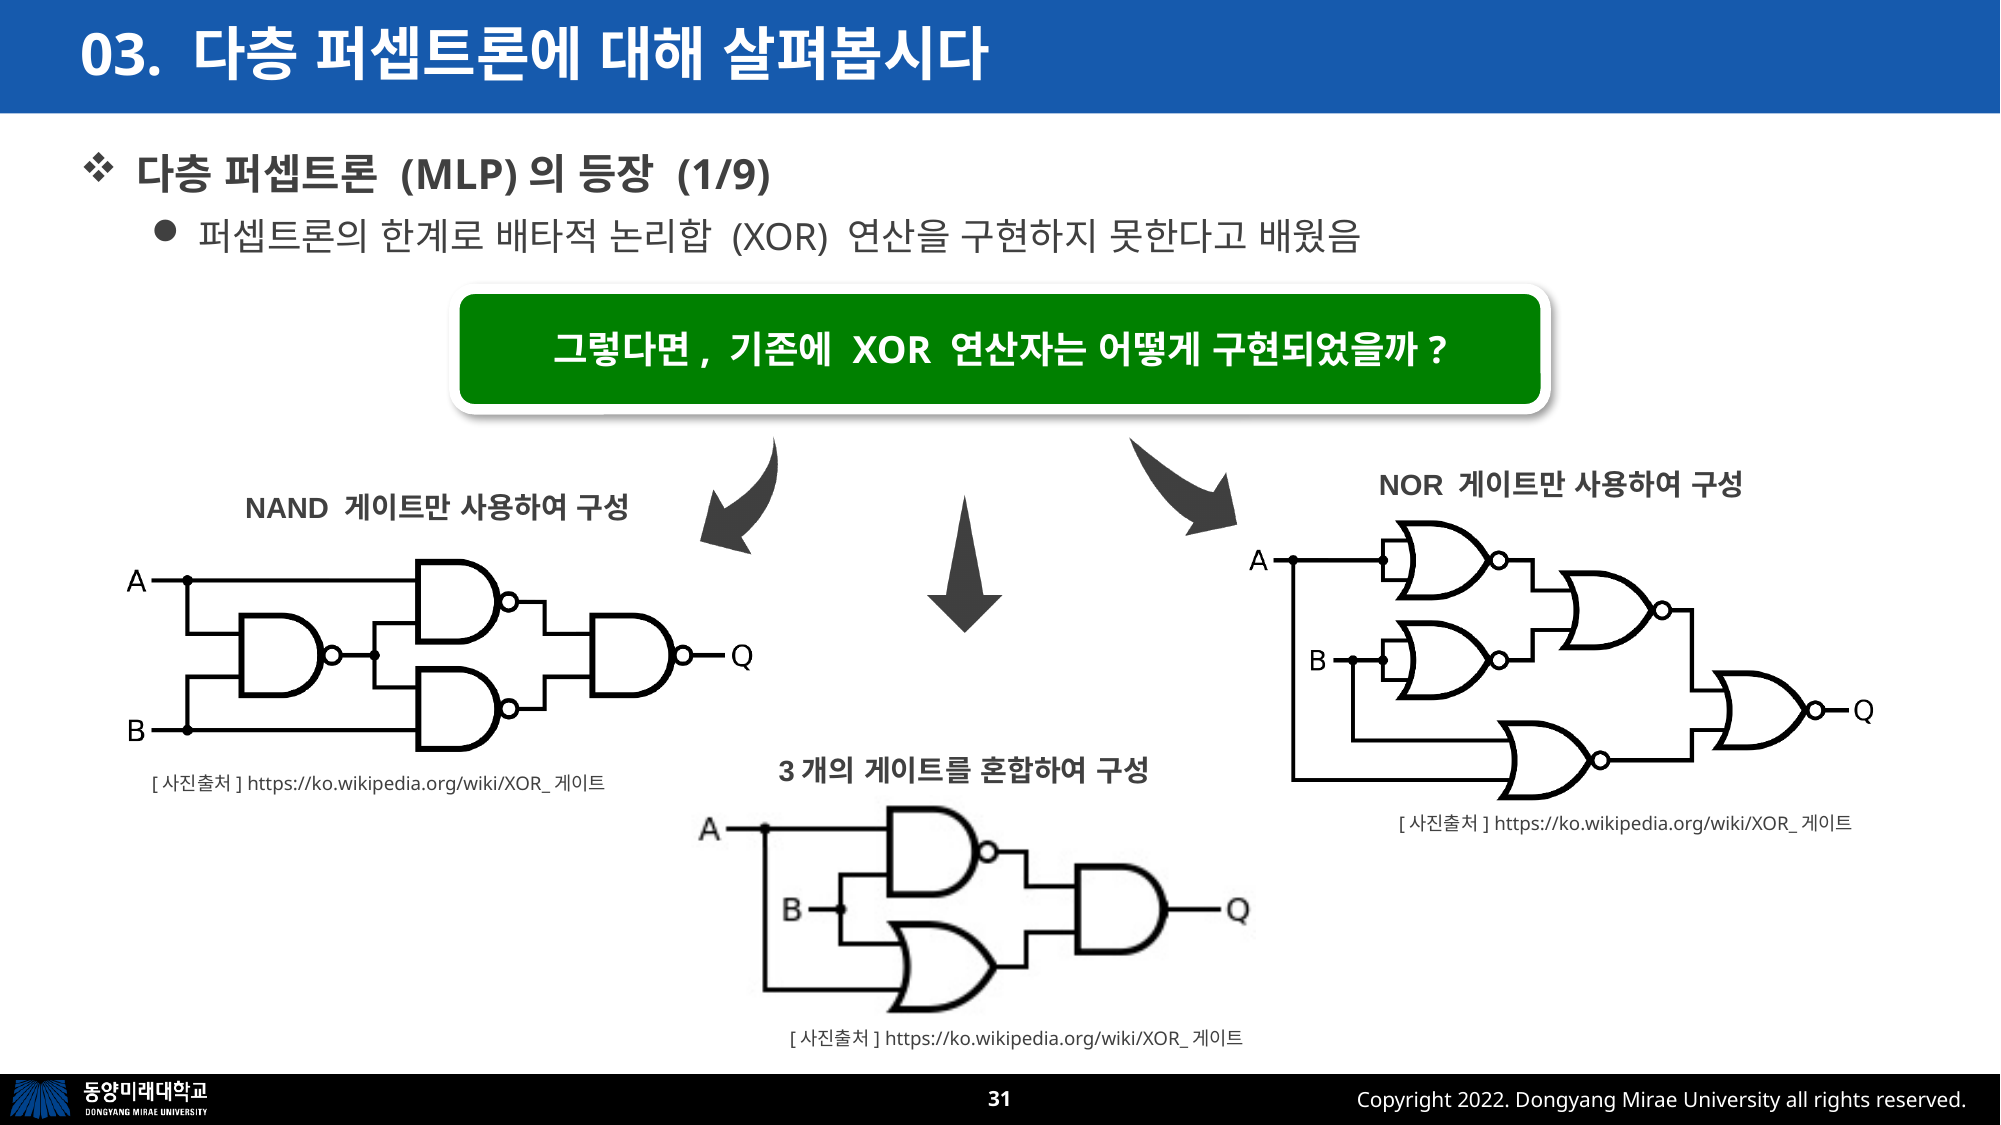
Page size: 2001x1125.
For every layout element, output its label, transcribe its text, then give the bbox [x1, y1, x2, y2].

picture [10, 1080, 207, 1119]
text_box NOR 게이트만 사용하여 구성 [1363, 459, 1761, 509]
picture [674, 383, 1881, 1025]
picture [889, 488, 1040, 639]
text_box [사진출처] https://ko.wikipedia.org/wiki/XOR_게이트 [1384, 810, 1868, 842]
title 03. 다층 퍼셉트론에 대해 살펴봅시다 [64, 16, 1949, 97]
text_box 3개의 게이트를 혼합하여 구성 [763, 744, 1166, 795]
text_box [사진출처] https://ko.wikipedia.org/wiki/XOR_게이트 [774, 1019, 1259, 1057]
list 다층 퍼셉트론 (MLP)의 등장 (1/9) 퍼셉트론의 한계로 배타적 논리합 (XOR) 연산을 구현하지 못한다고 배웠음 [64, 129, 1949, 1014]
text_box [사진출처] https://ko.wikipedia.org/wiki/XOR_게이트 [137, 764, 621, 802]
slide_number 31 [774, 1079, 1225, 1120]
text_box NAND 게이트만 사용하여 구성 [230, 481, 646, 532]
text_box 그렇다면, 기존에 XOR 연산자는 어떻게 구현되었을까? [453, 287, 1547, 411]
picture [119, 399, 852, 762]
